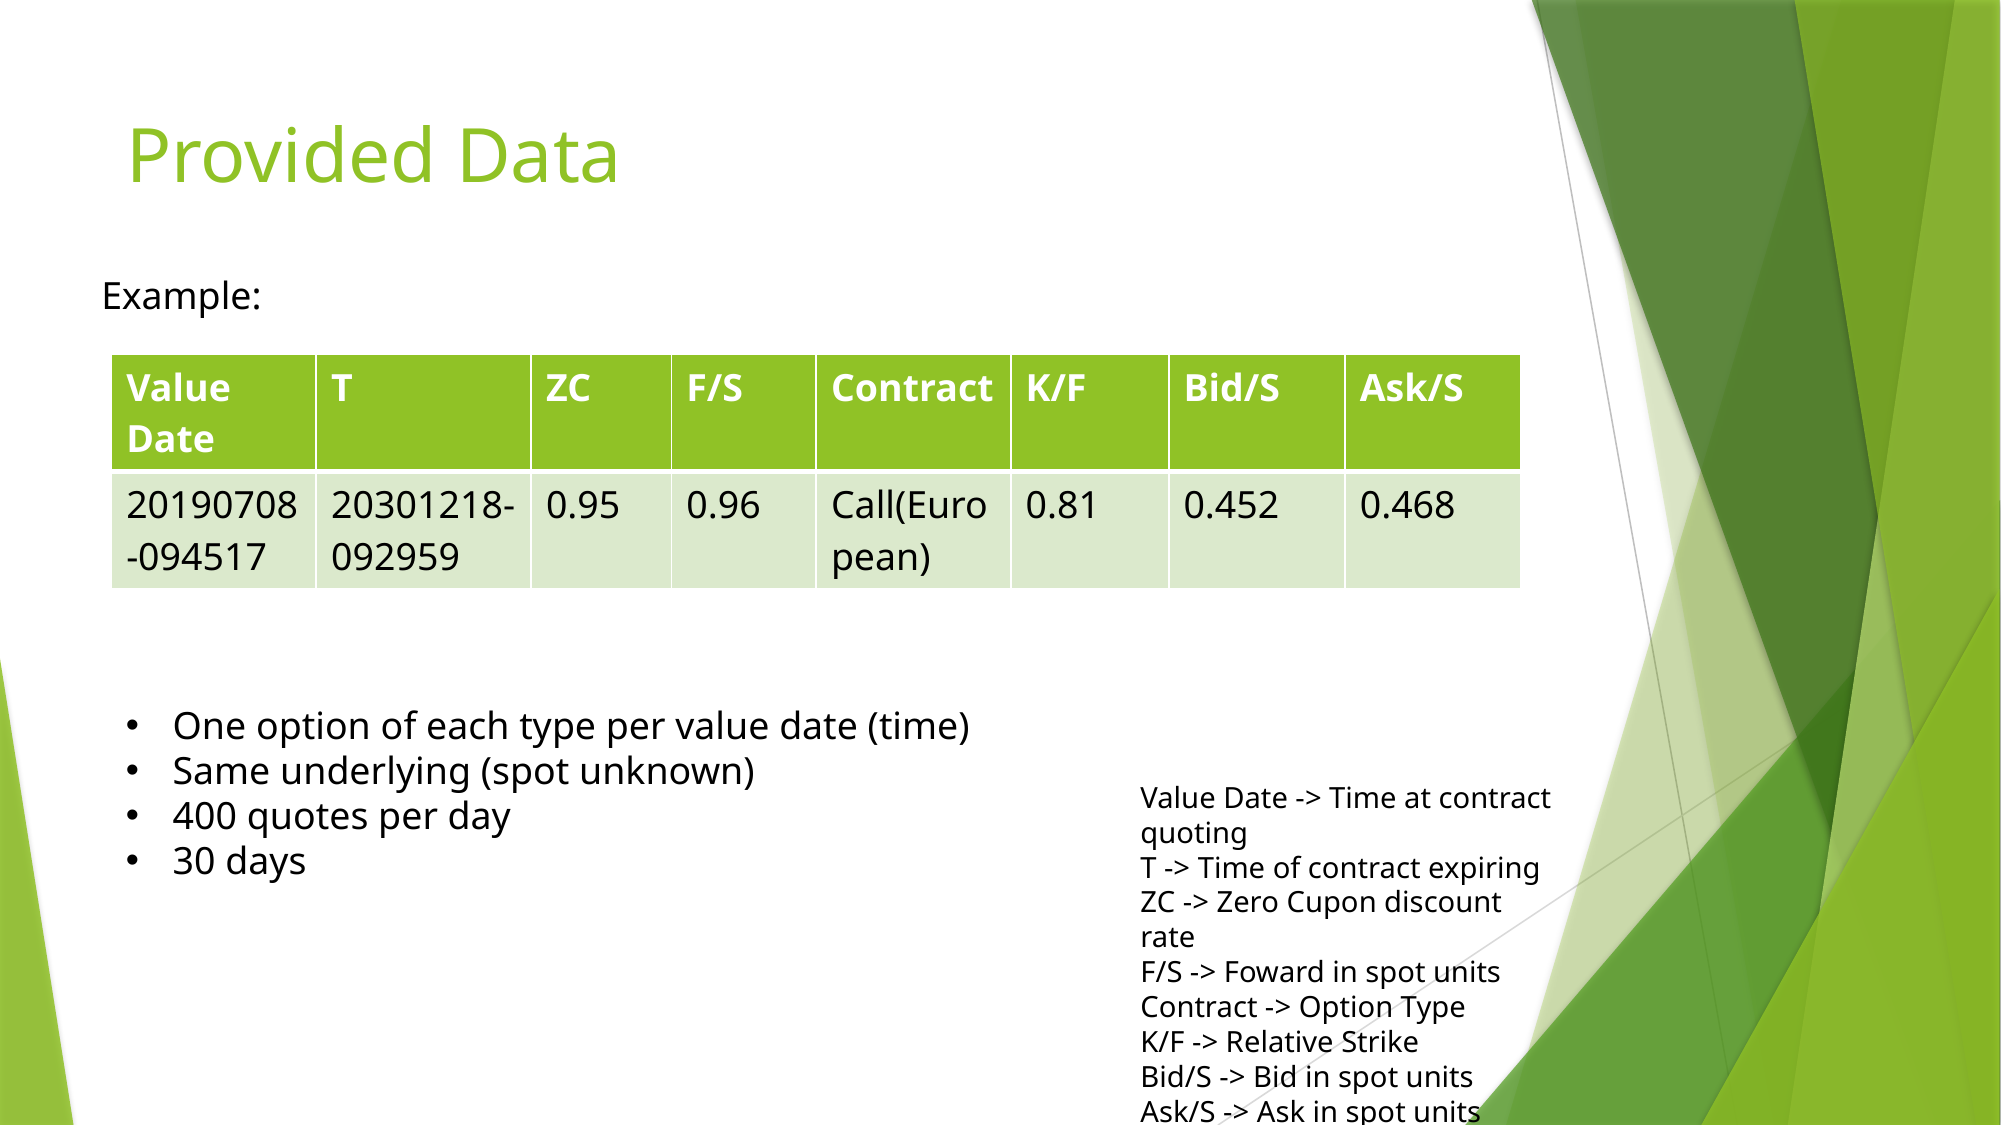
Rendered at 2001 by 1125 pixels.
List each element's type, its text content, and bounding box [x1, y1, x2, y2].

table_cell 0.81 [1012, 474, 1168, 588]
table_header T [317, 355, 530, 469]
table_cell 20301218-092959 [317, 474, 530, 588]
text_box One option of each type per value date (time) Same underlying (spot unknown) 400 quotes per day 30 days [111, 694, 1398, 890]
table_cell 0.95 [532, 474, 671, 588]
title Provided Data [111, 99, 1522, 317]
table_header Ask/S [1346, 355, 1520, 469]
table_cell 20190708-094517 [112, 474, 315, 588]
table_header Value Date [112, 355, 315, 469]
table_header Contract [817, 355, 1010, 469]
table_header F/S [672, 355, 815, 469]
table_cell 0.96 [672, 474, 815, 588]
table_header Bid/S [1170, 355, 1344, 469]
table_cell 0.468 [1346, 474, 1520, 588]
table_cell Call(European) [817, 474, 1010, 588]
text_box Example: [86, 264, 449, 325]
table_header ZC [532, 355, 671, 469]
text_box Value Date -> Time at contract quoting T -> Time of contract expiring ZC -> Zero Cupon discount rate F/S -> Foward in spot units Contract -> Option Type K/F -> Relative Strike Bid/S -> Bid in spot units Ask/S -> Ask in spot units [1125, 771, 1568, 1125]
table_header K/F [1012, 355, 1168, 469]
table_cell 0.452 [1170, 474, 1344, 588]
